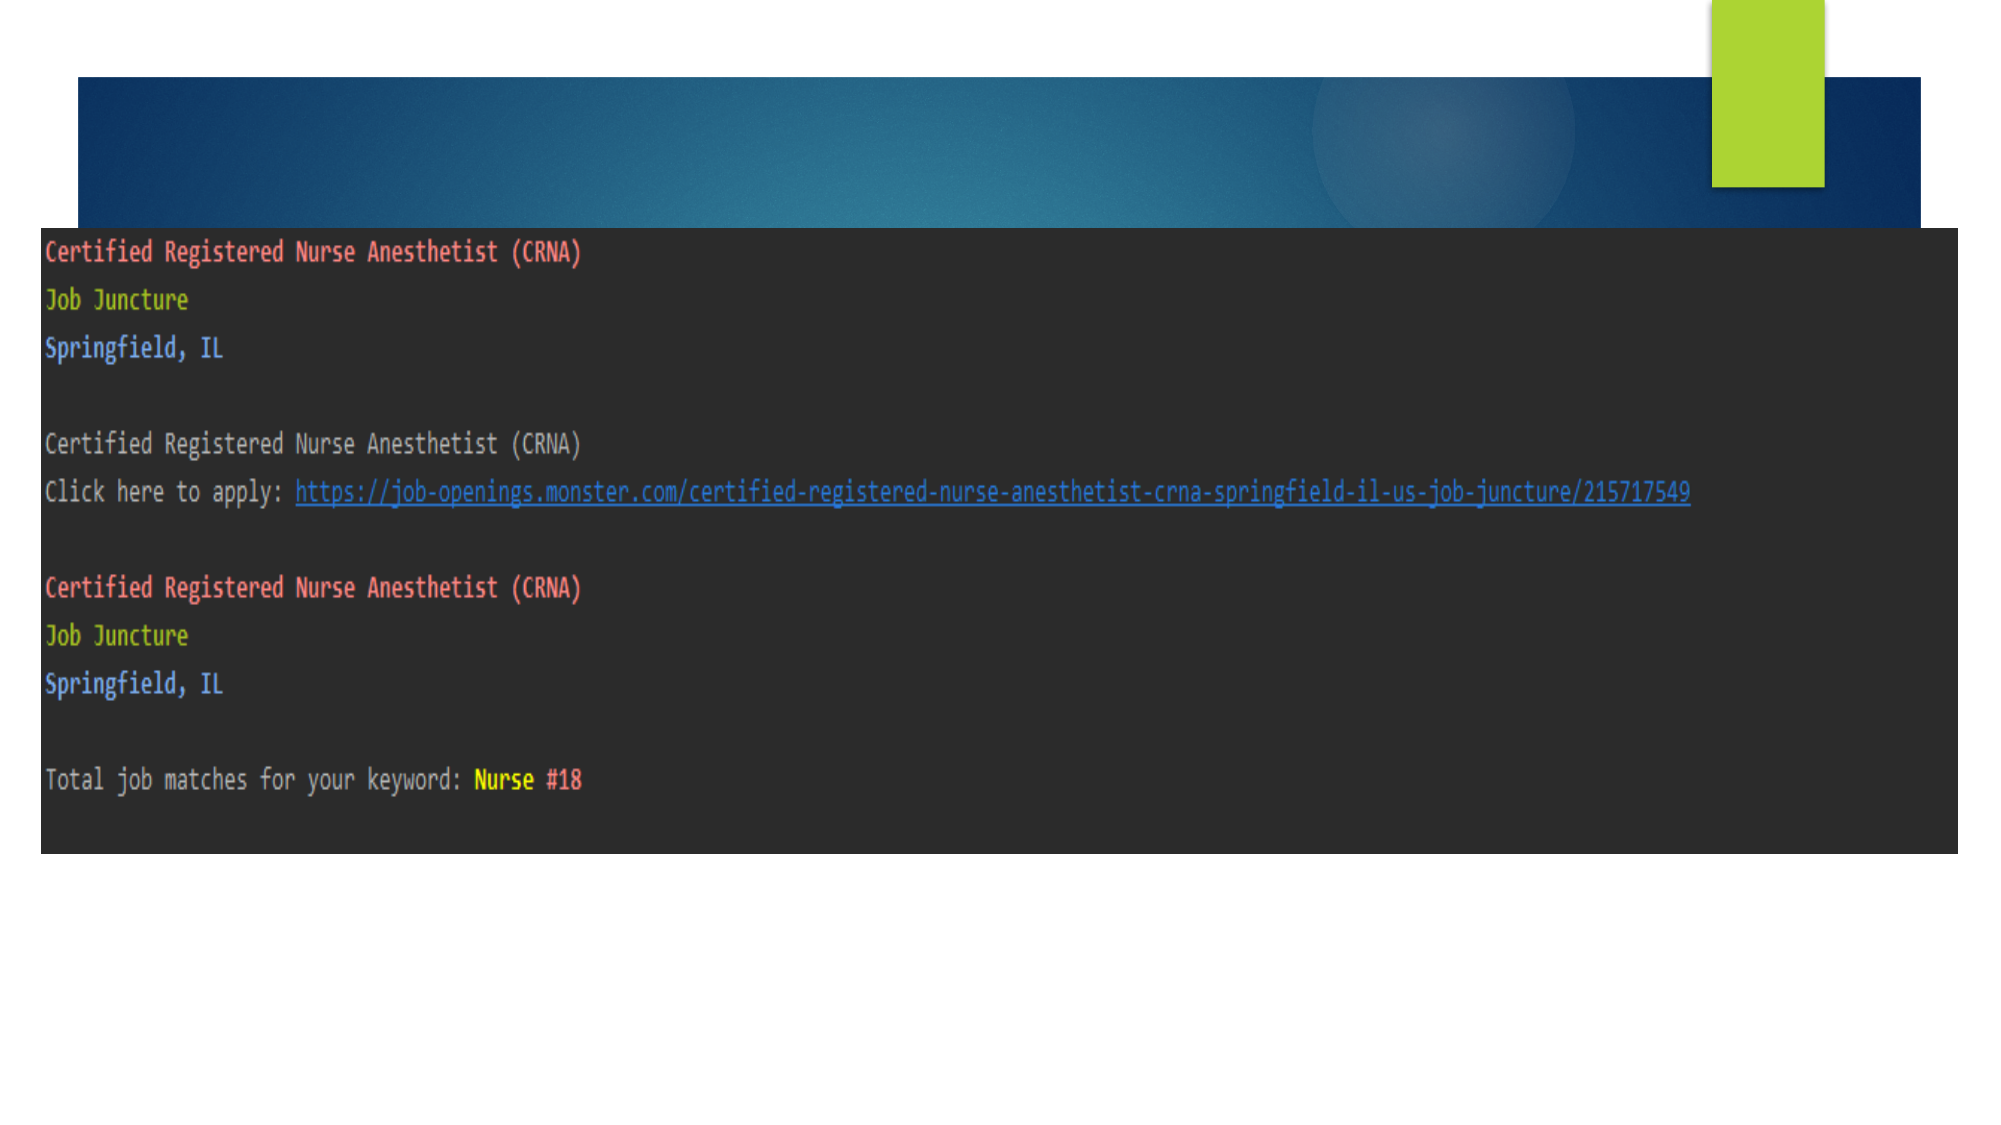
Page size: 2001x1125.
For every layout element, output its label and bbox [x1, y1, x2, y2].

list [41, 227, 1959, 855]
